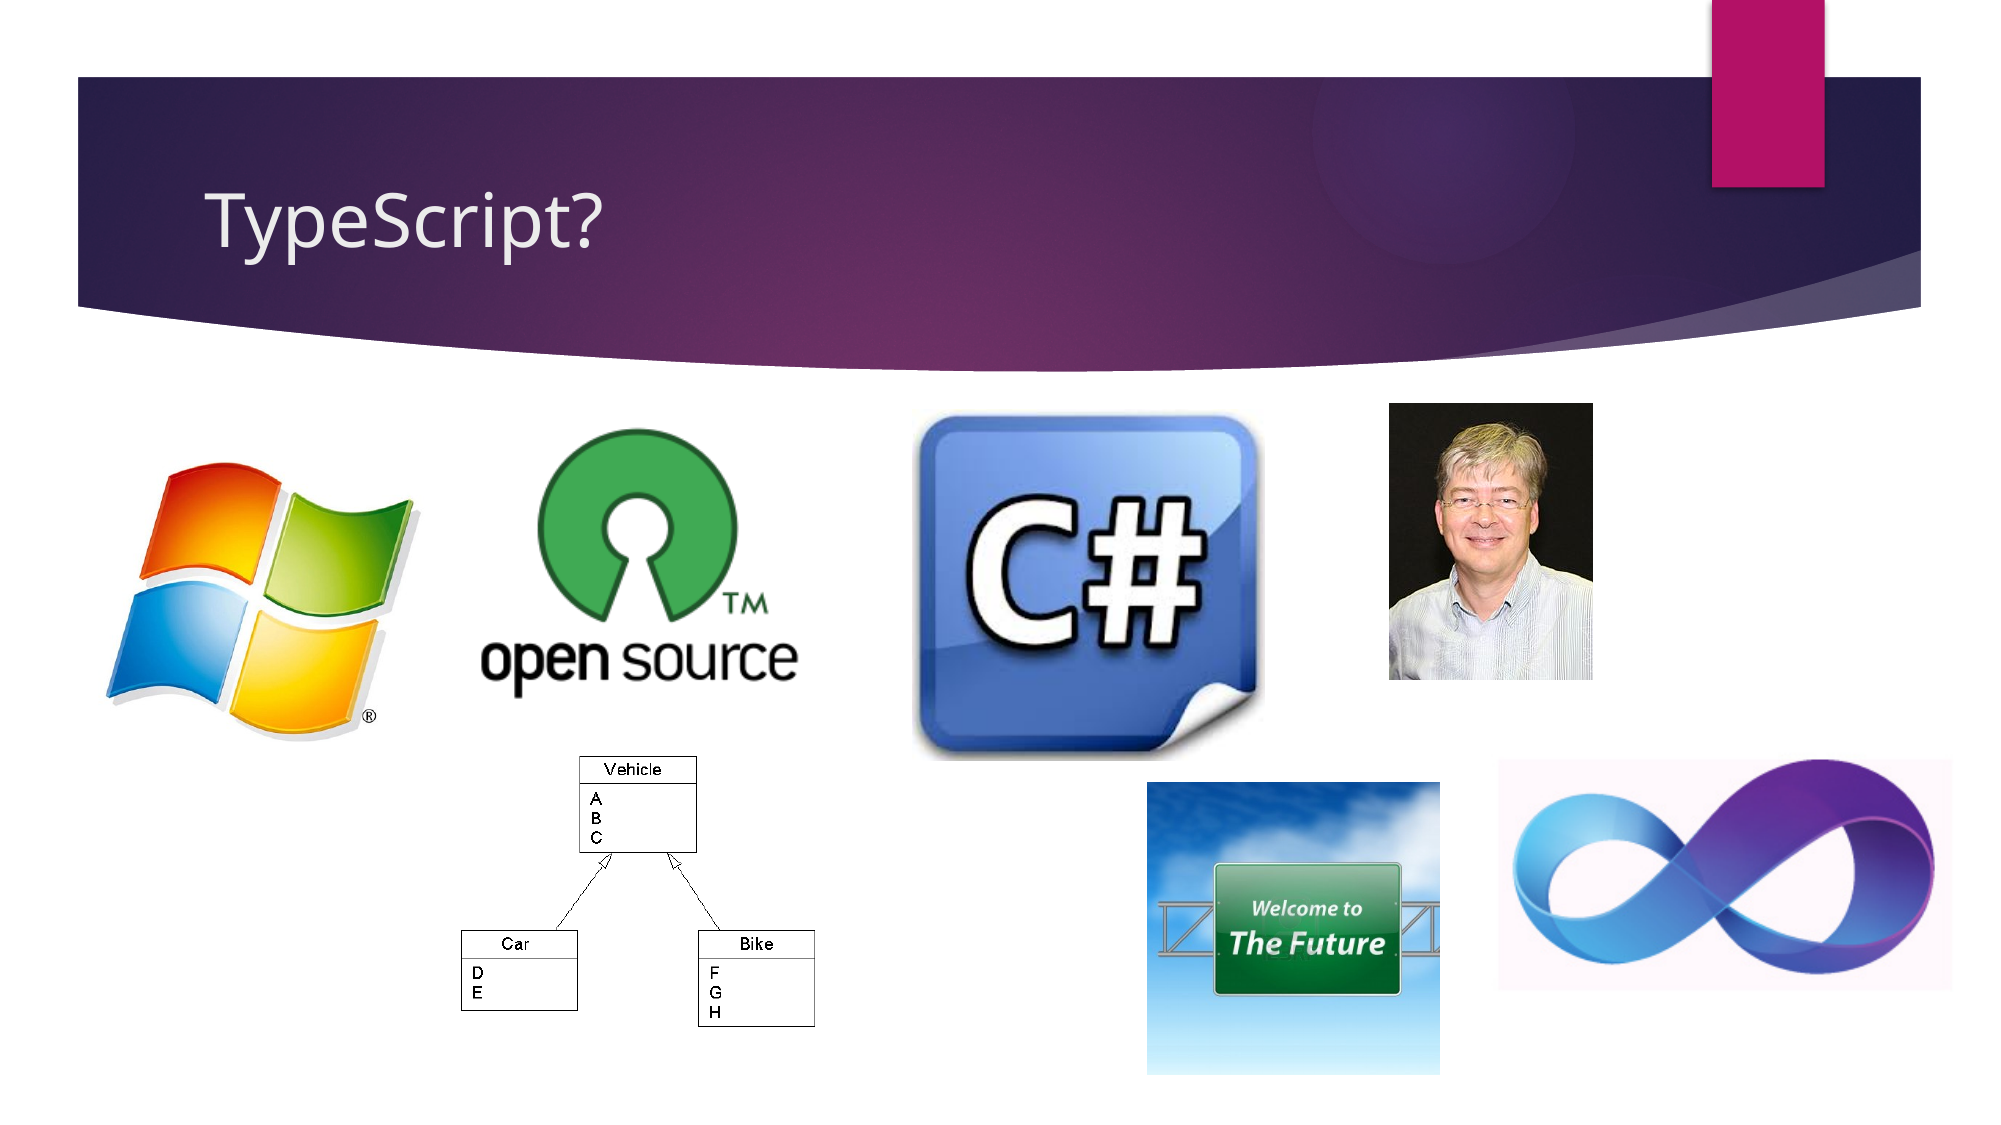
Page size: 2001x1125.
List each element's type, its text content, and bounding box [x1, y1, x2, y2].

picture [1389, 402, 1593, 680]
picture [40, 403, 811, 742]
picture [454, 751, 823, 1030]
picture [1490, 741, 1960, 1006]
picture [912, 408, 1265, 761]
title TypeScript? [189, 159, 1627, 276]
picture [1147, 782, 1440, 1075]
